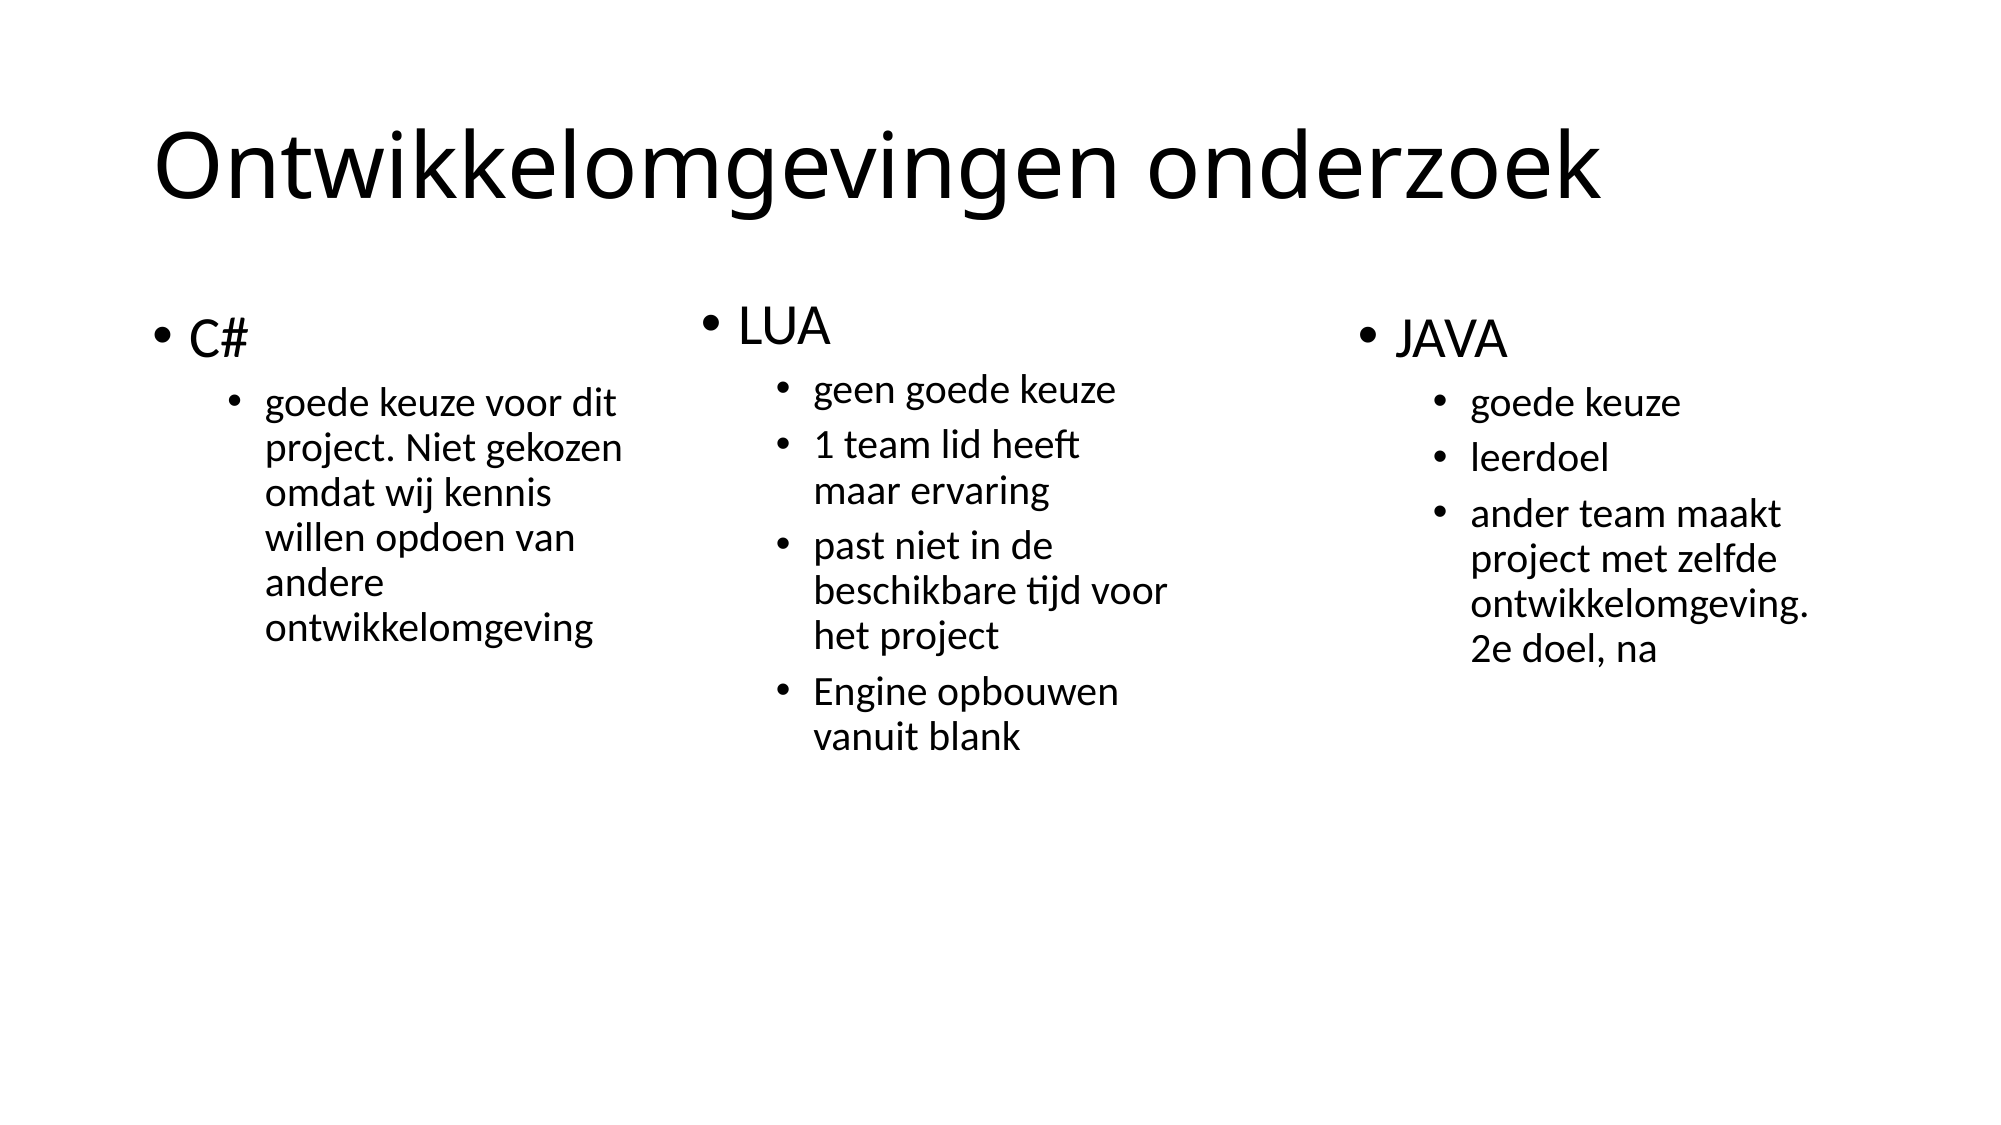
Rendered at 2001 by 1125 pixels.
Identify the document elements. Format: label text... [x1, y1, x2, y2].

title Ontwikkelomgevingen onderzoek [137, 59, 1863, 278]
list C# goede keuze voor dit project. Niet gekozen omdat wij kennis willen opdoen van andere ontwikkelomgeving [137, 299, 639, 1014]
text_box JAVA goede keuze leerdoel ander team maakt project met zelfde ontwikkelomgeving. 2e doel, na [1342, 299, 1845, 1014]
text_box LUA geen goede keuze 1 team lid heeft maar ervaring past niet in de beschikbare tijd voor het project Engine opbouwen vanuit blank [685, 286, 1188, 1001]
